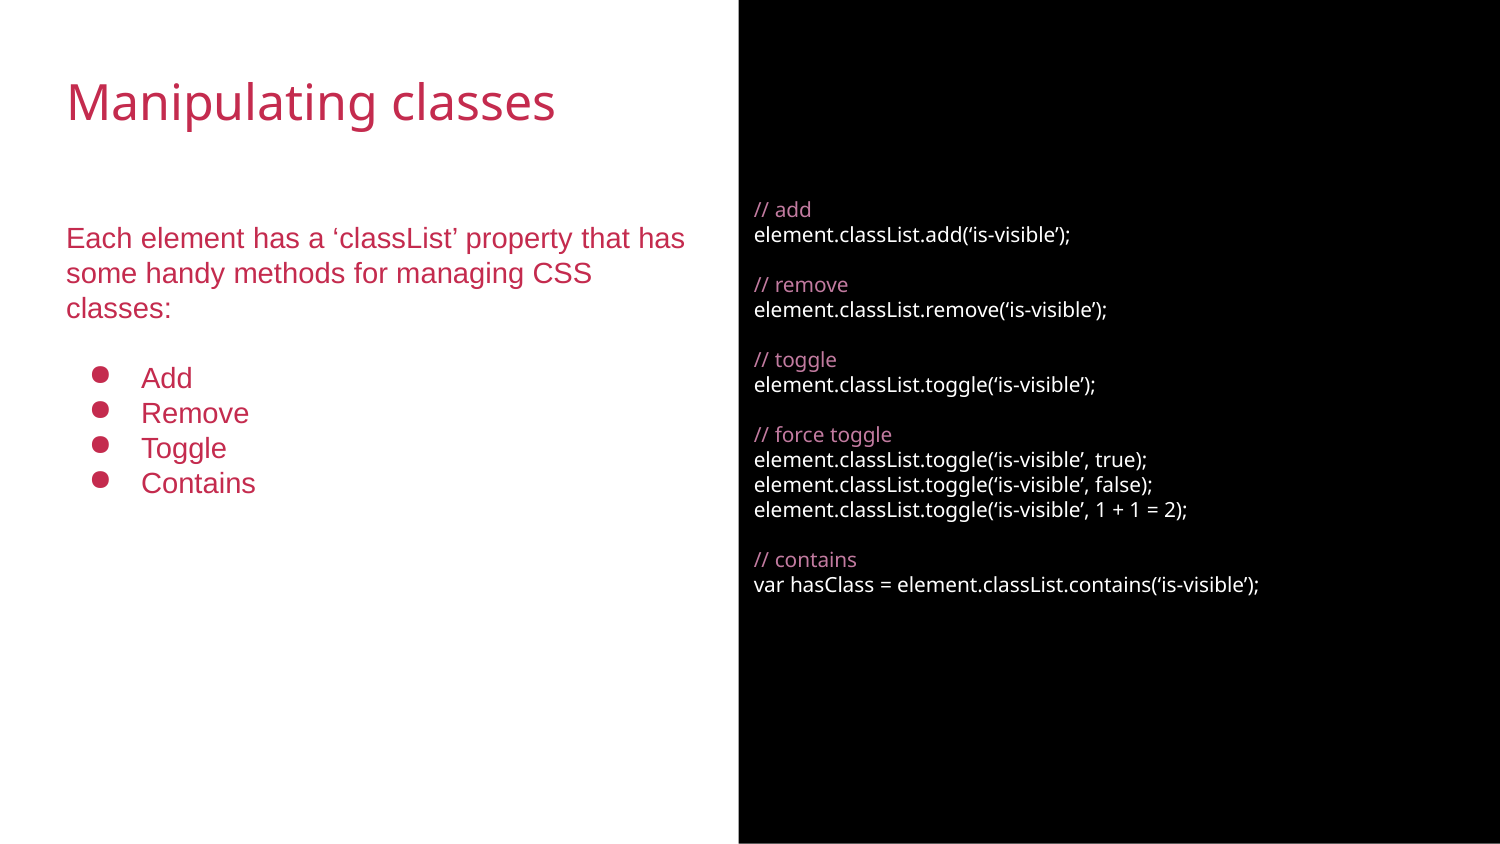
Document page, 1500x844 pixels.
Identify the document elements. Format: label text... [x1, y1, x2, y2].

text_box Manipulating classes [51, 55, 738, 155]
text_box // add element.classList.add(‘is-visible’); // remove element.classList.remove(‘is-visible’); // toggle element.classList.toggle(‘is-visible’); // force toggle element.classList.toggle(‘is-visible’, true); element.classList.toggle(‘is-visible’, false); element.classList.toggle(‘is-visible’, 1 + 1 = 2); // contains var hasClass = element.classList.contains(‘is-visible’); [738, 0, 1500, 844]
text_box Each element has a ‘classList’ property that has some handy methods for managing CSS classes: Add Remove Toggle Contains [51, 204, 716, 808]
